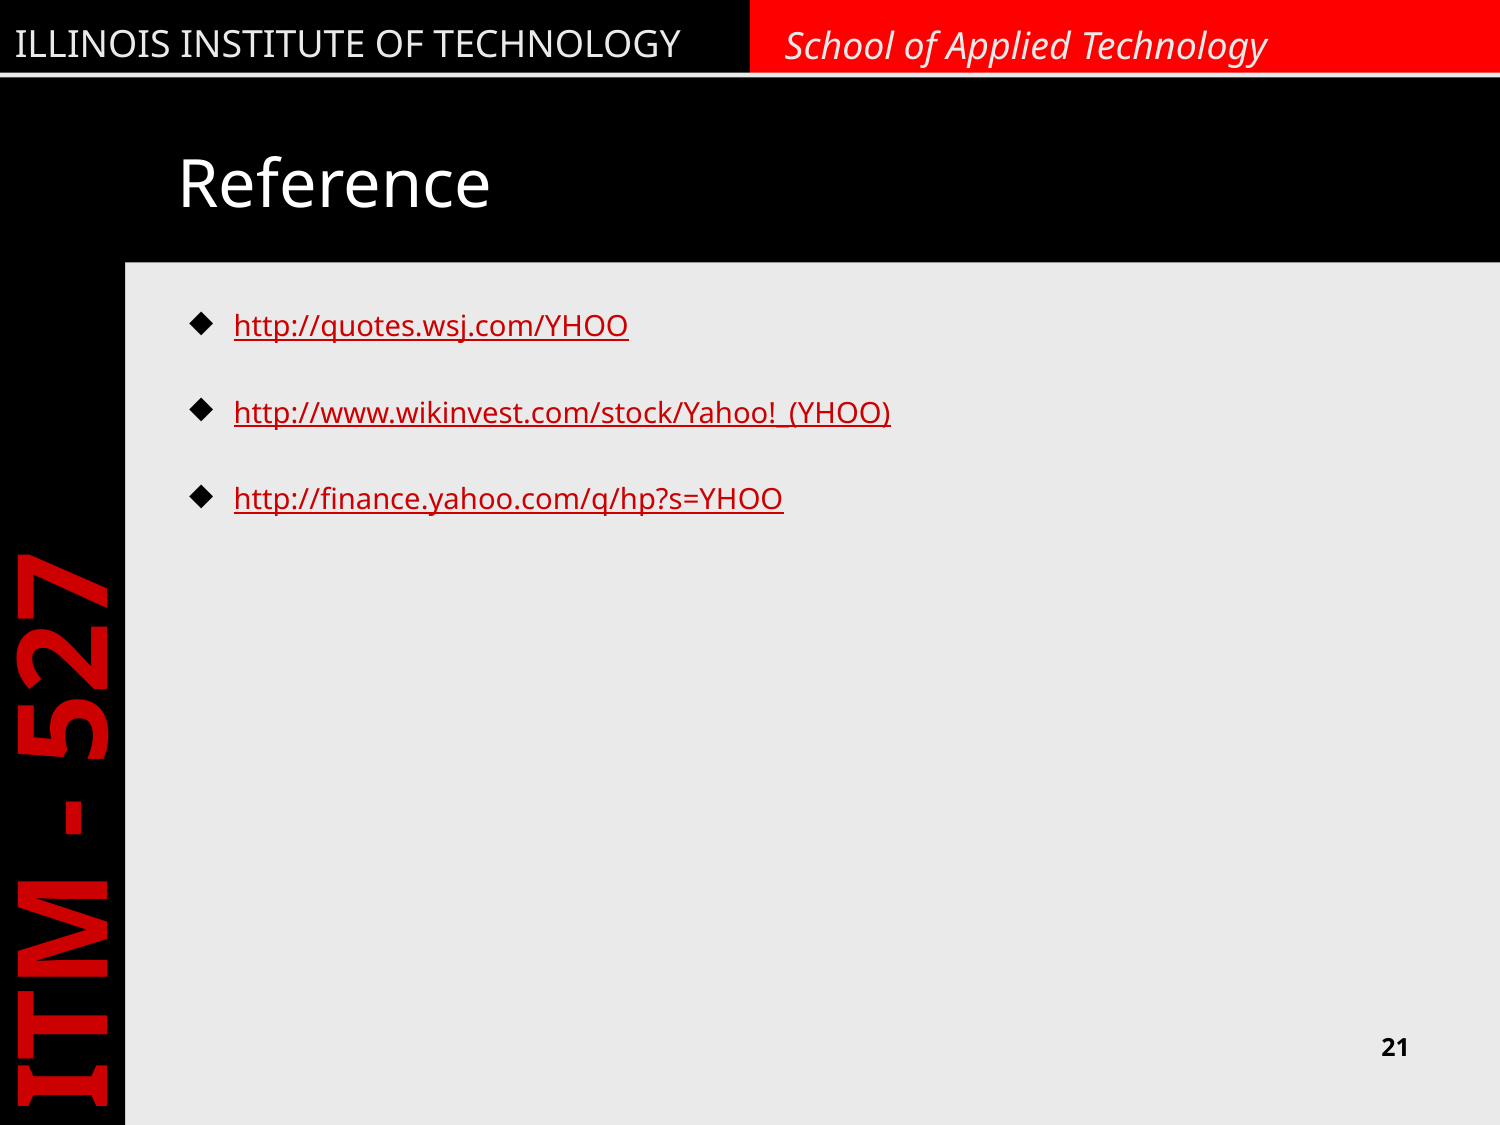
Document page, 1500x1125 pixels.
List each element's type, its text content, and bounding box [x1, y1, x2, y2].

slide_number 21 [1074, 1024, 1426, 1103]
title Reference [162, 87, 1426, 276]
list http://quotes.wsj.com/YHOO http://www.wikinvest.com/stock/Yahoo!_(YHOO) http://finance.yahoo.com/q/hp?s=YHOO [162, 299, 1451, 1006]
